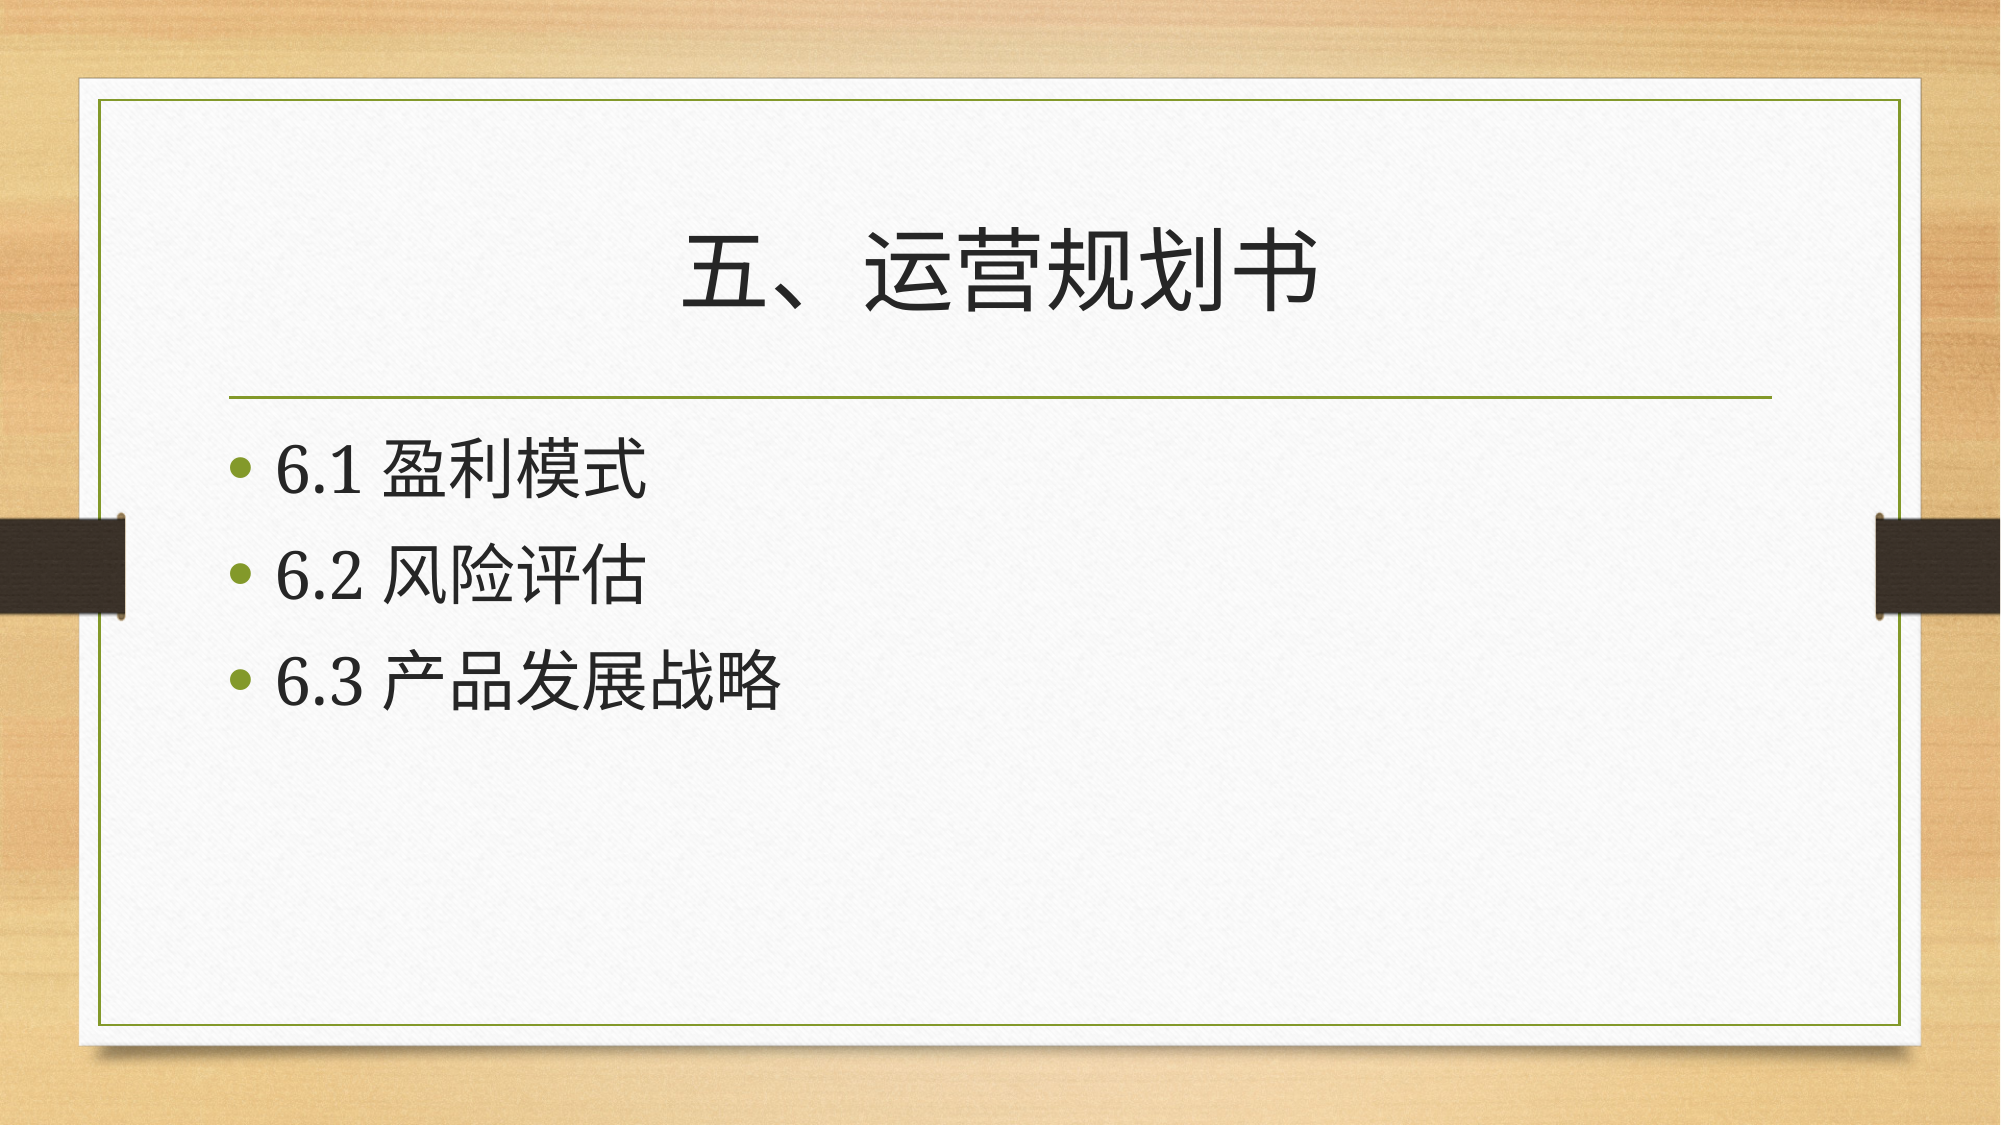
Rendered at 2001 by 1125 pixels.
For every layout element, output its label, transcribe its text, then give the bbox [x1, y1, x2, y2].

picture [0, 0, 2001, 1125]
title 五、运营规划书 [212, 161, 1788, 375]
list 6.1盈利模式 6.2风险评估 6.3产品发展战略 [212, 419, 1788, 964]
